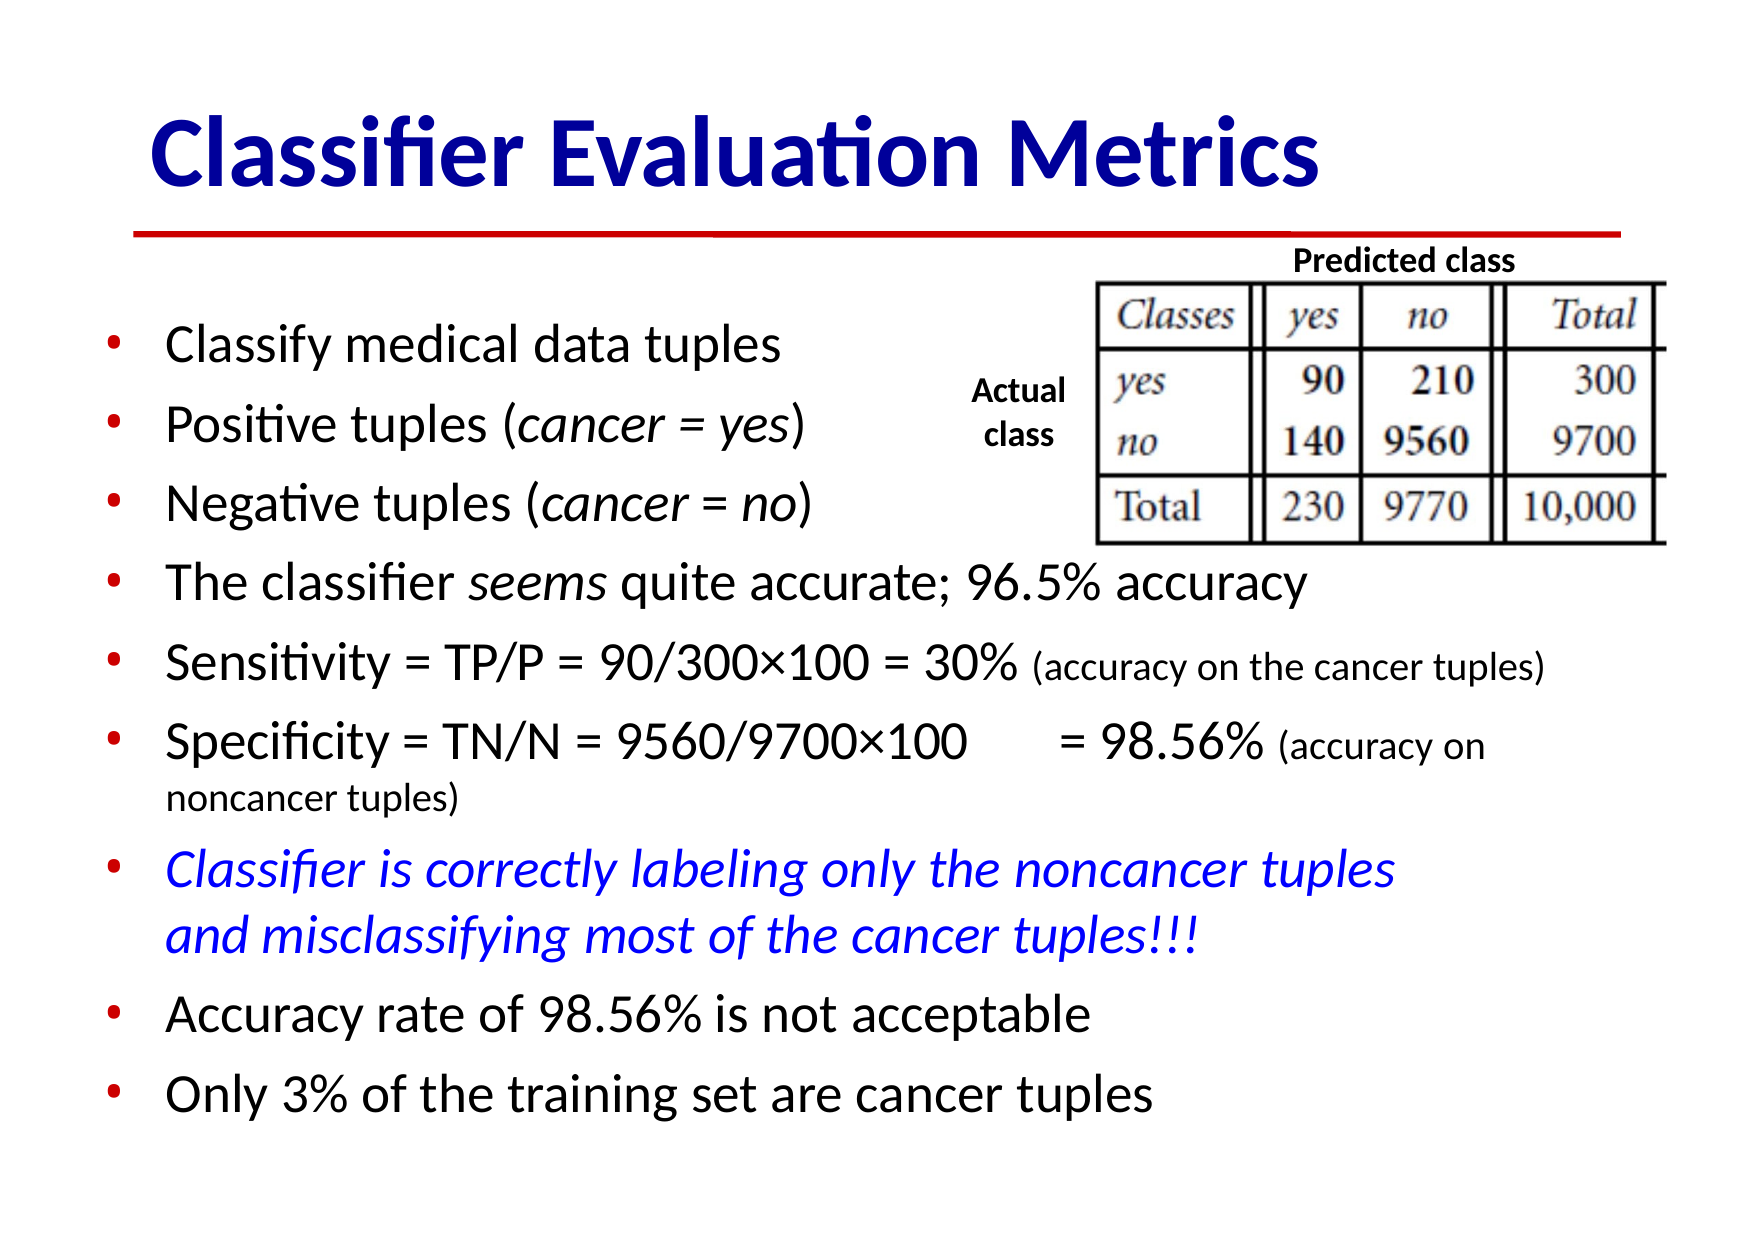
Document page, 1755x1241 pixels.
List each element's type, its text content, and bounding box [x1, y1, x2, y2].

picture [1093, 280, 1667, 548]
text_box Classify medical data tuples Positive tuples (cancer = yes) Negative tuples (cancer = no) The classifier seems quite accurate; 96.5% accuracy Sensitivity = TP/P = 90/300×100 = 30% (accuracy on the cancer tuples) Specificity = TN/N = 9560/9700×100 = 98.56% (accuracy on noncancer tuples) Classifier is correctly labeling only the noncancer tuples and misclassifying most of the cancer tuples!!! Accuracy rate of 98.56% is not acceptable Only 3% of the training set are cancer tuples [101, 292, 1612, 1124]
title Classifier Evaluation Metrics [147, 83, 1607, 292]
text_box Predicted class [1291, 234, 1521, 278]
text_box Actual class [969, 364, 1071, 454]
